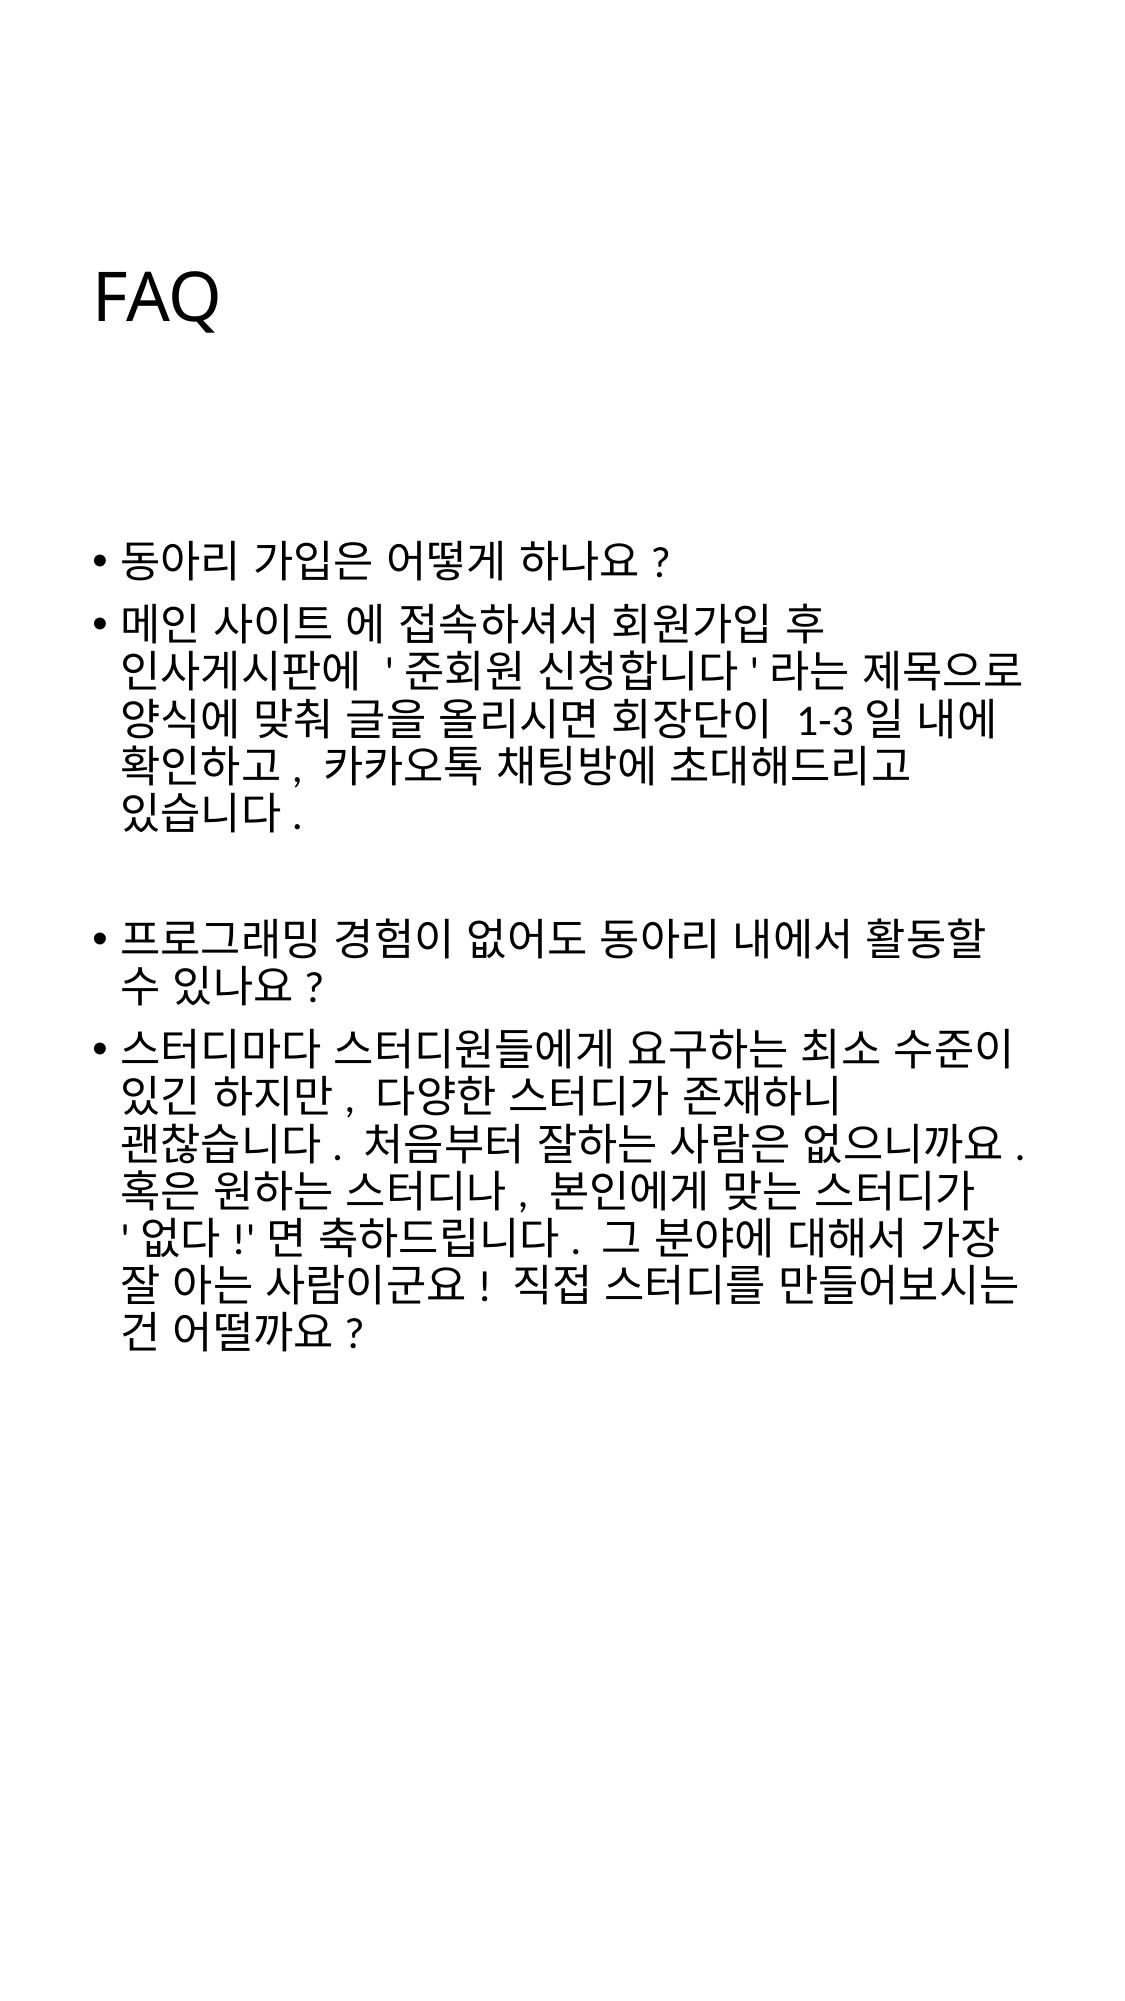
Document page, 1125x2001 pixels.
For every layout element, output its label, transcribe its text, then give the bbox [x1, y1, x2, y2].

list 동아리 가입은 어떻게 하나요? 메인 사이트 에 접속하셔서 회원가입 후 인사게시판에 '준회원 신청합니다'라는 제목으로 양식에 맞춰 글을 올리시면 회장단이 1-3일 내에 확인하고, 카카오톡 채팅방에 초대해드리고 있습니다. 프로그래밍 경험이 없어도 동아리 내에서 활동할 수 있나요? 스터디마다 스터디원들에게 요구하는 최소 수준이 있긴 하지만, 다양한 스터디가 존재하니 괜찮습니다. 처음부터 잘하는 사람은 없으니까요. 혹은 원하는 스터디나, 본인에게 맞는 스터디가 '없다!'면 축하드립니다. 그 분야에 대해서 가장 잘 아는 사람이군요! 직접 스터디를 만들어보시는 건 어떨까요? [77, 532, 1048, 1802]
title FAQ [77, 106, 1048, 493]
